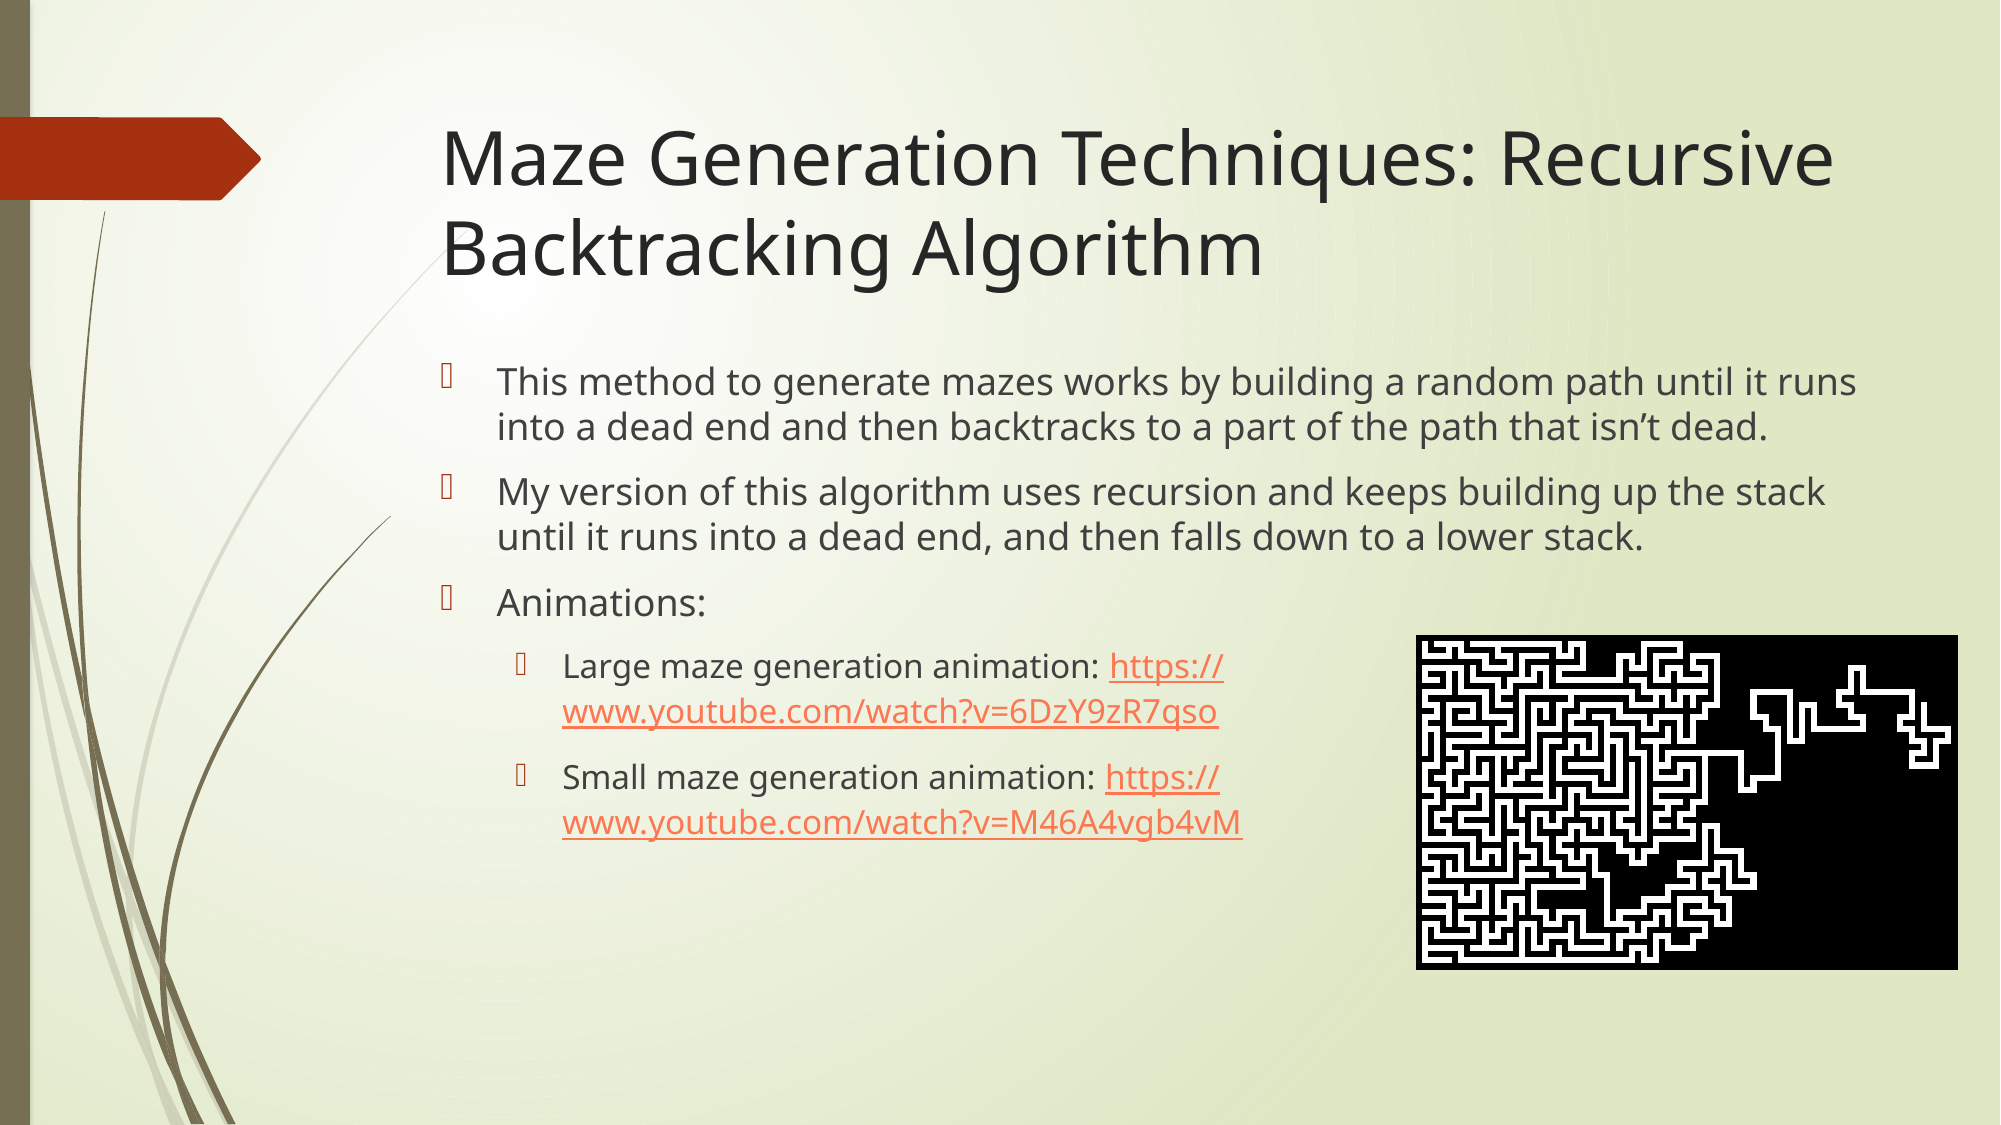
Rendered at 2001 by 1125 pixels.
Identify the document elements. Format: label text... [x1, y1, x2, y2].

title Maze Generation Techniques: Recursive Backtracking Algorithm [425, 102, 1888, 313]
picture [1416, 635, 1958, 970]
list This method to generate mazes works by building a random path until it runs into a dead end and then backtracks to a part of the path that isn’t dead. My version of this algorithm uses recursion and keeps building up the stack until it runs into a dead end, and then falls down to a lower stack. Animations: Large maze generation animation: https://www.youtube.com/watch?v=6DzY9zR7qso Small maze generation animation: https://www.youtube.com/watch?v=M46A4vgb4vM [425, 350, 1888, 970]
